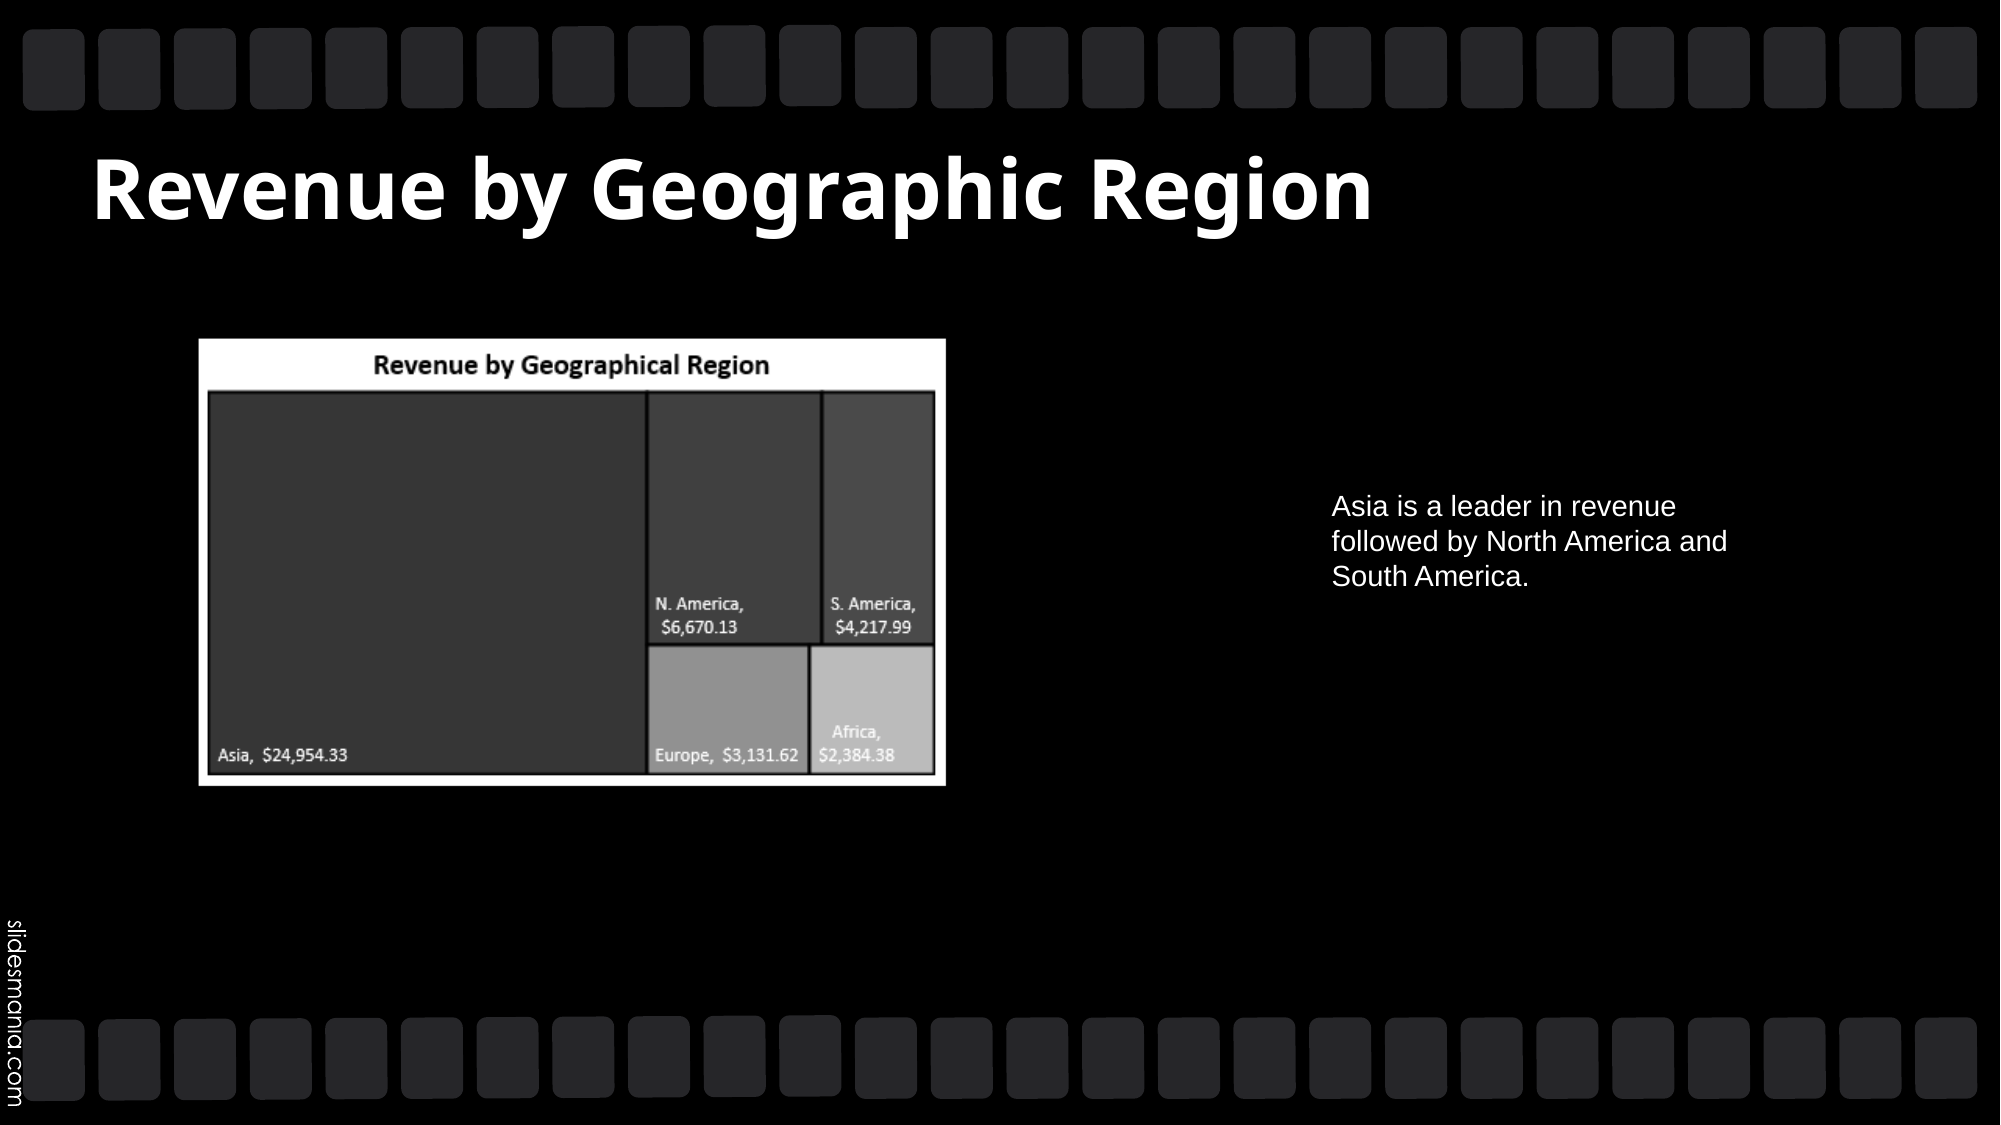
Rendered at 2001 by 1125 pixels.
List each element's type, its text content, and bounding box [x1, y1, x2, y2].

text_box Asia is a leader in revenue followed by North America and South America. [1316, 479, 1767, 600]
text_box Revenue by Geographic Region [70, 115, 1928, 225]
picture [197, 337, 948, 788]
